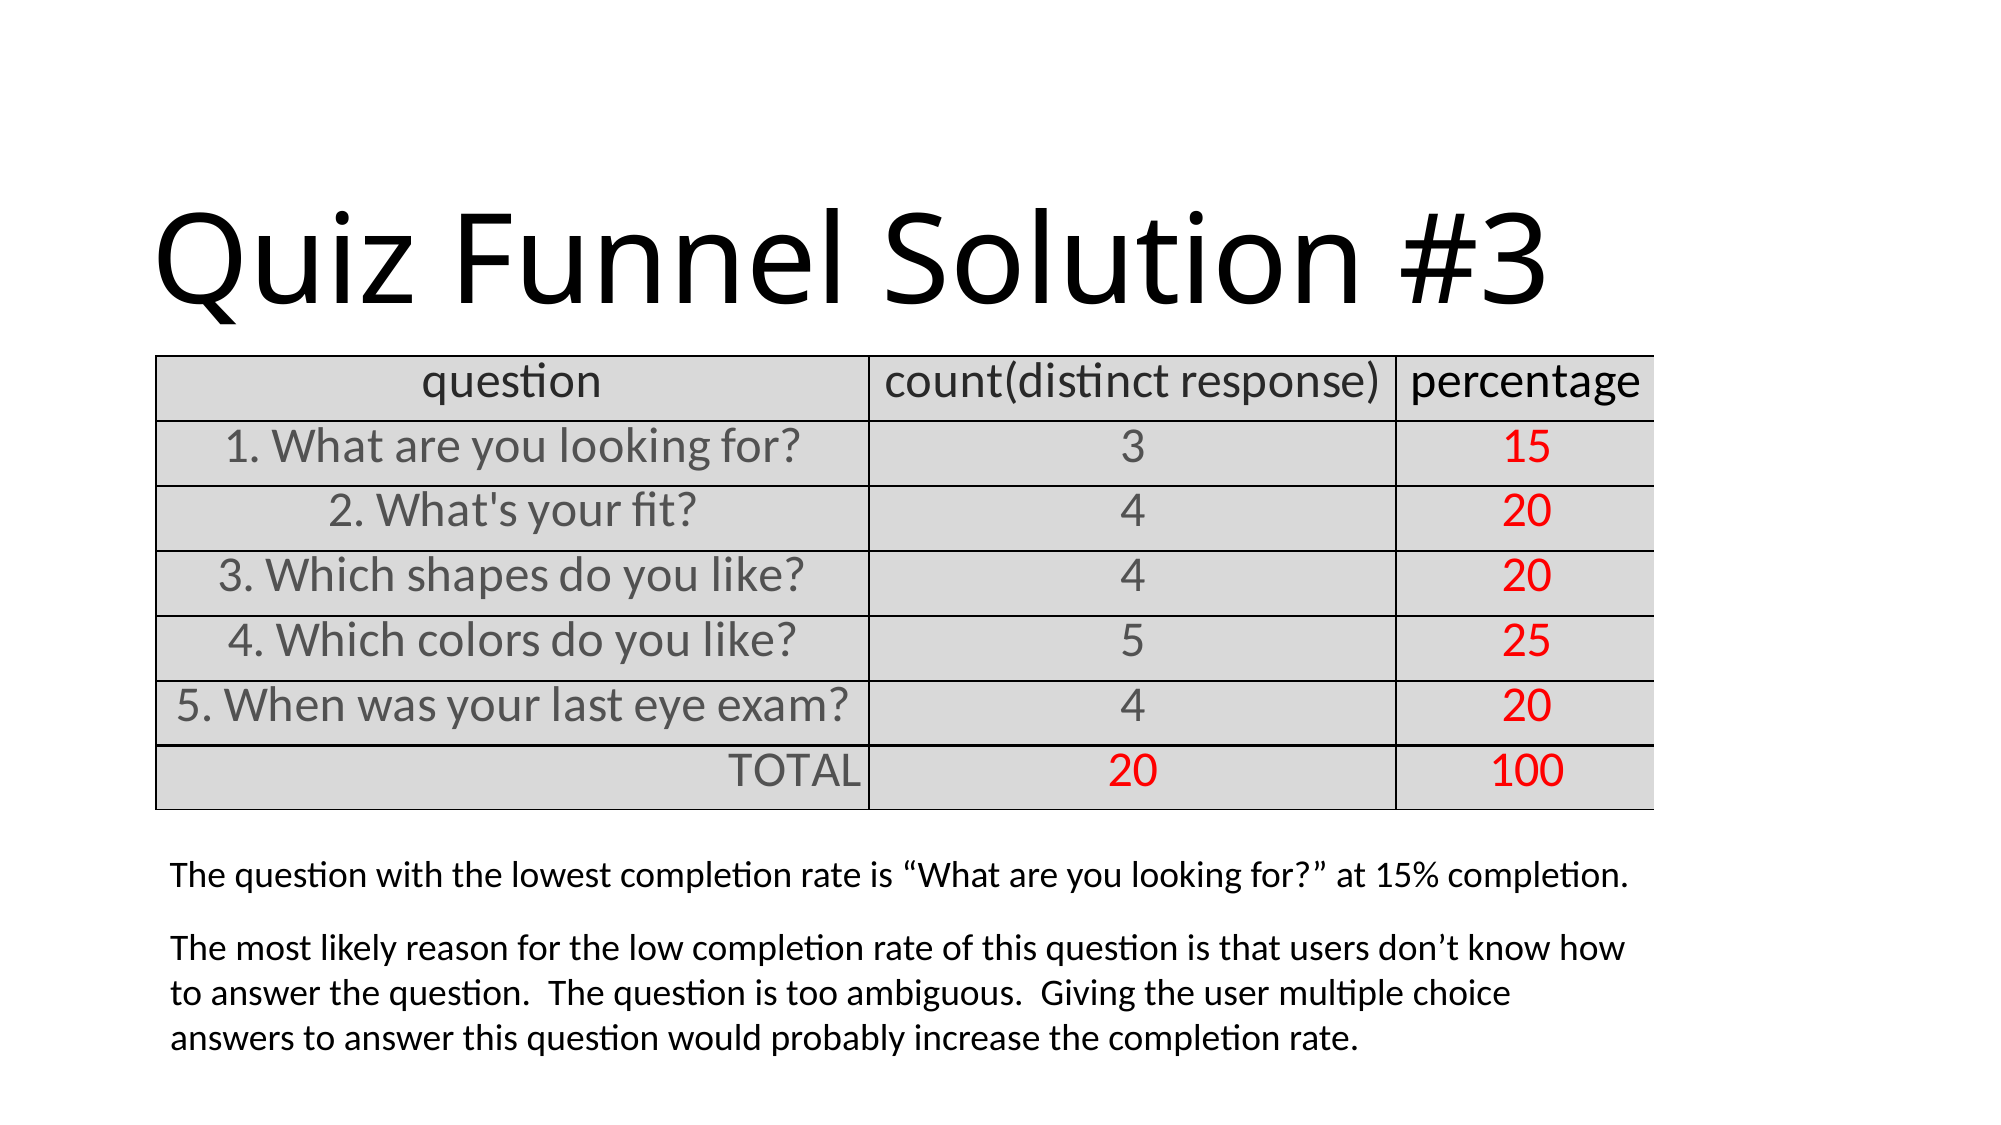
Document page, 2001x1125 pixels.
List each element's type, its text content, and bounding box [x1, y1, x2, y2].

text_box The most likely reason for the low completion rate of this question is that users don’t know how to answer the question. The question is too ambiguous. Giving the user multiple choice answers to answer this question would probably increase the completion rate. [155, 915, 1657, 1066]
text_box The question with the lowest completion rate is “What are you looking for?” at 15% completion. [154, 842, 1657, 903]
picture [154, 355, 1657, 812]
title Quiz Funnel Solution #3 [136, 162, 1862, 338]
